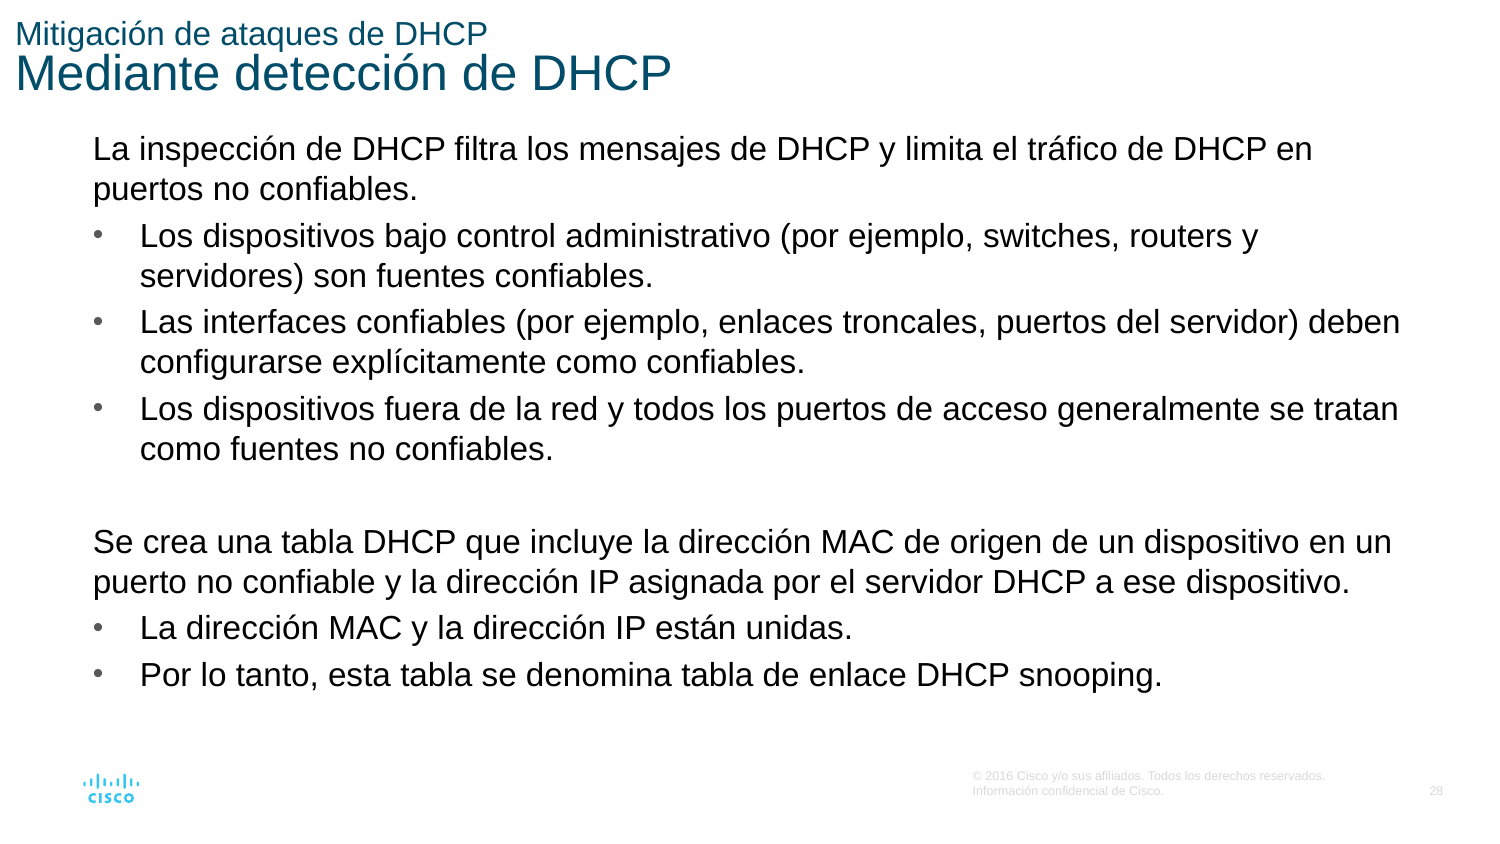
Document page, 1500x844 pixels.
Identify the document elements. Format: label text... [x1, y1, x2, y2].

title Mitigación de ataques de DHCP Mediante detección de DHCP [0, 0, 1369, 121]
list La inspección de DHCP filtra los mensajes de DHCP y limita el tráfico de DHCP en puertos no confiables. Los dispositivos bajo control administrativo (por ejemplo, switches, routers y servidores) son fuentes confiables. Las interfaces confiables (por ejemplo, enlaces troncales, puertos del servidor) deben configurarse explícitamente como confiables. Los dispositivos fuera de la red y todos los puertos de acceso generalmente se tratan como fuentes no confiables. Se crea una tabla DHCP que incluye la dirección MAC de origen de un dispositivo en un puerto no confiable y la dirección IP asignada por el servidor DHCP a ese dispositivo. La dirección MAC y la dirección IP están unidas. Por lo tanto, esta tabla se denomina tabla de enlace DHCP snooping. [77, 120, 1437, 726]
